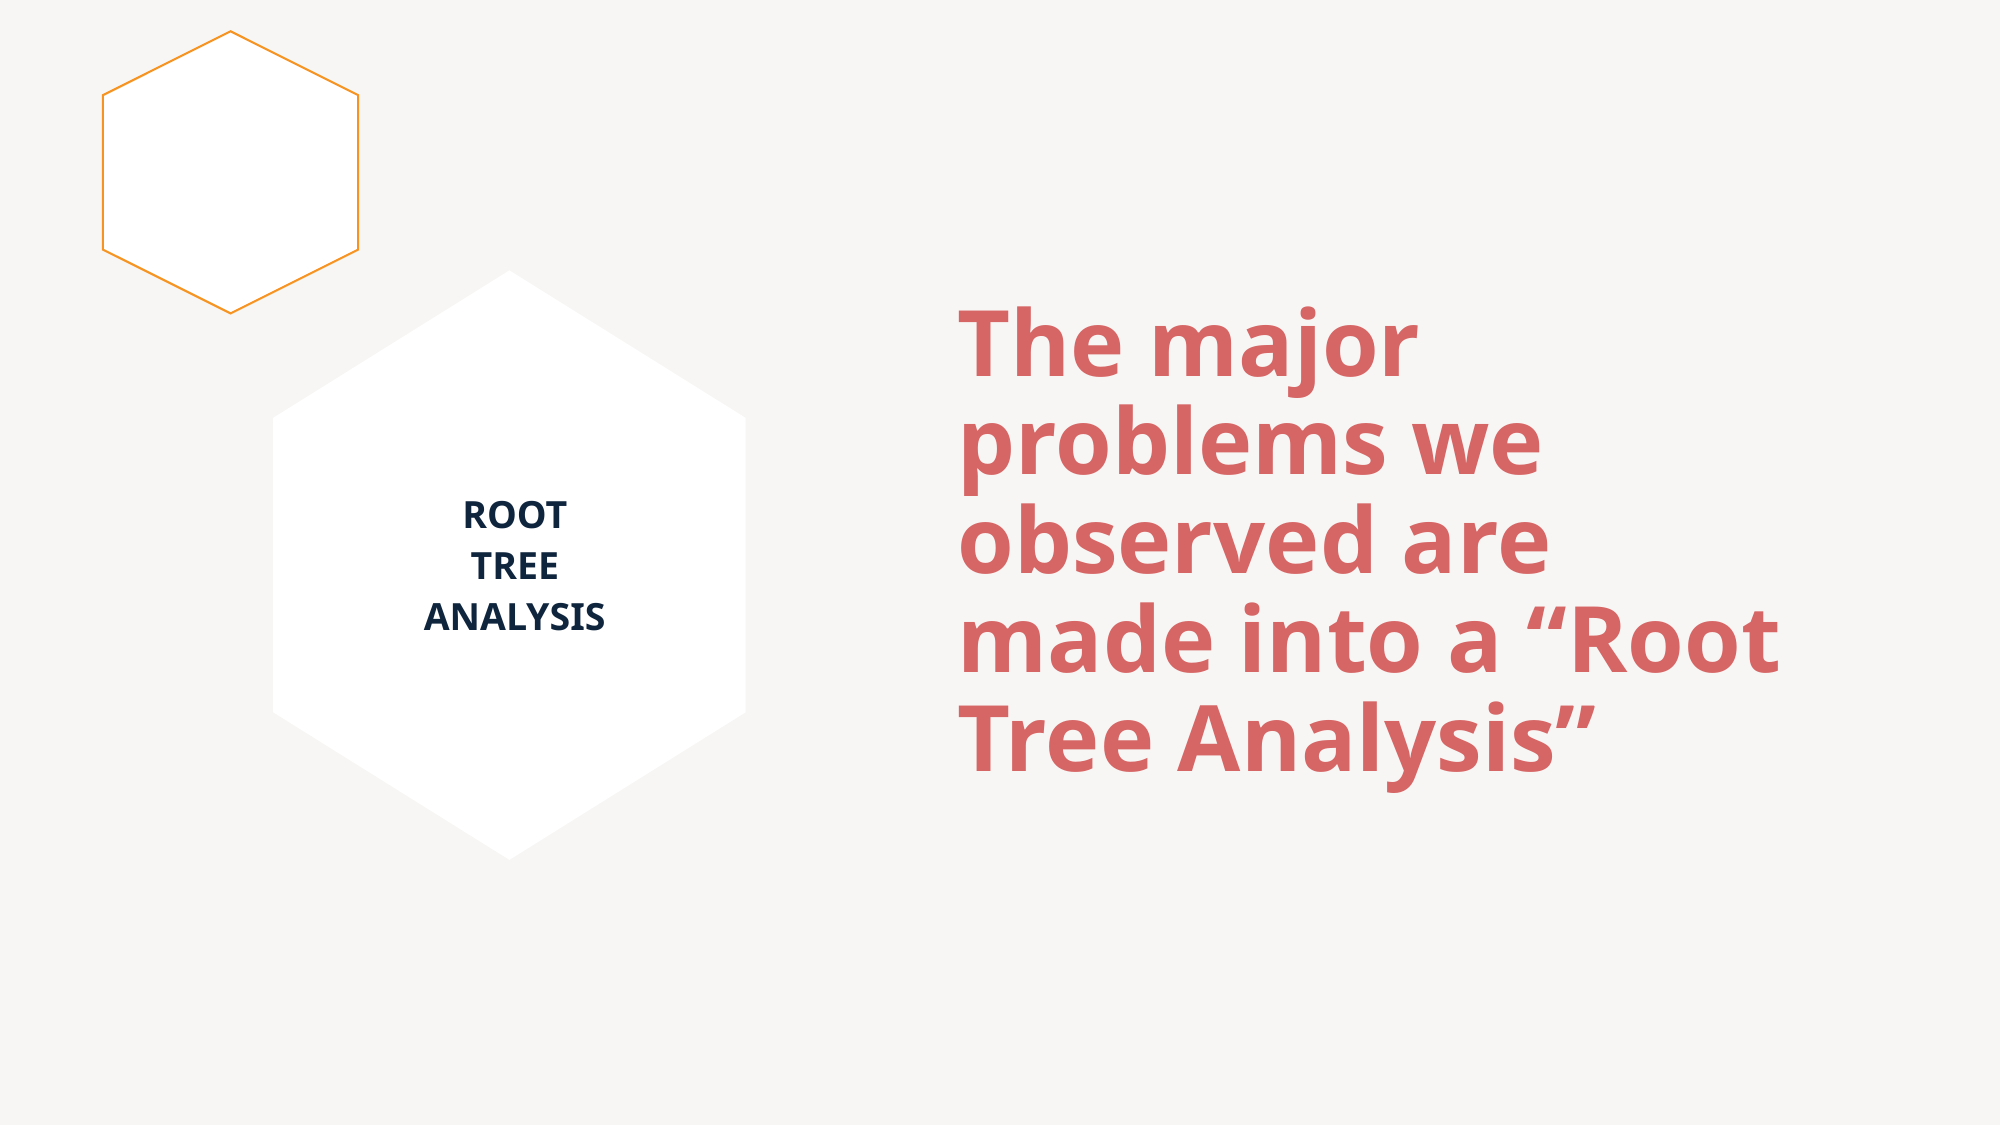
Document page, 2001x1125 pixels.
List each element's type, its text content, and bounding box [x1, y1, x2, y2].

list Root tree analysis [398, 477, 632, 654]
title The major problems we observed are made into a “Root Tree Analysis” [942, 242, 1830, 846]
text_box [101, 30, 360, 315]
